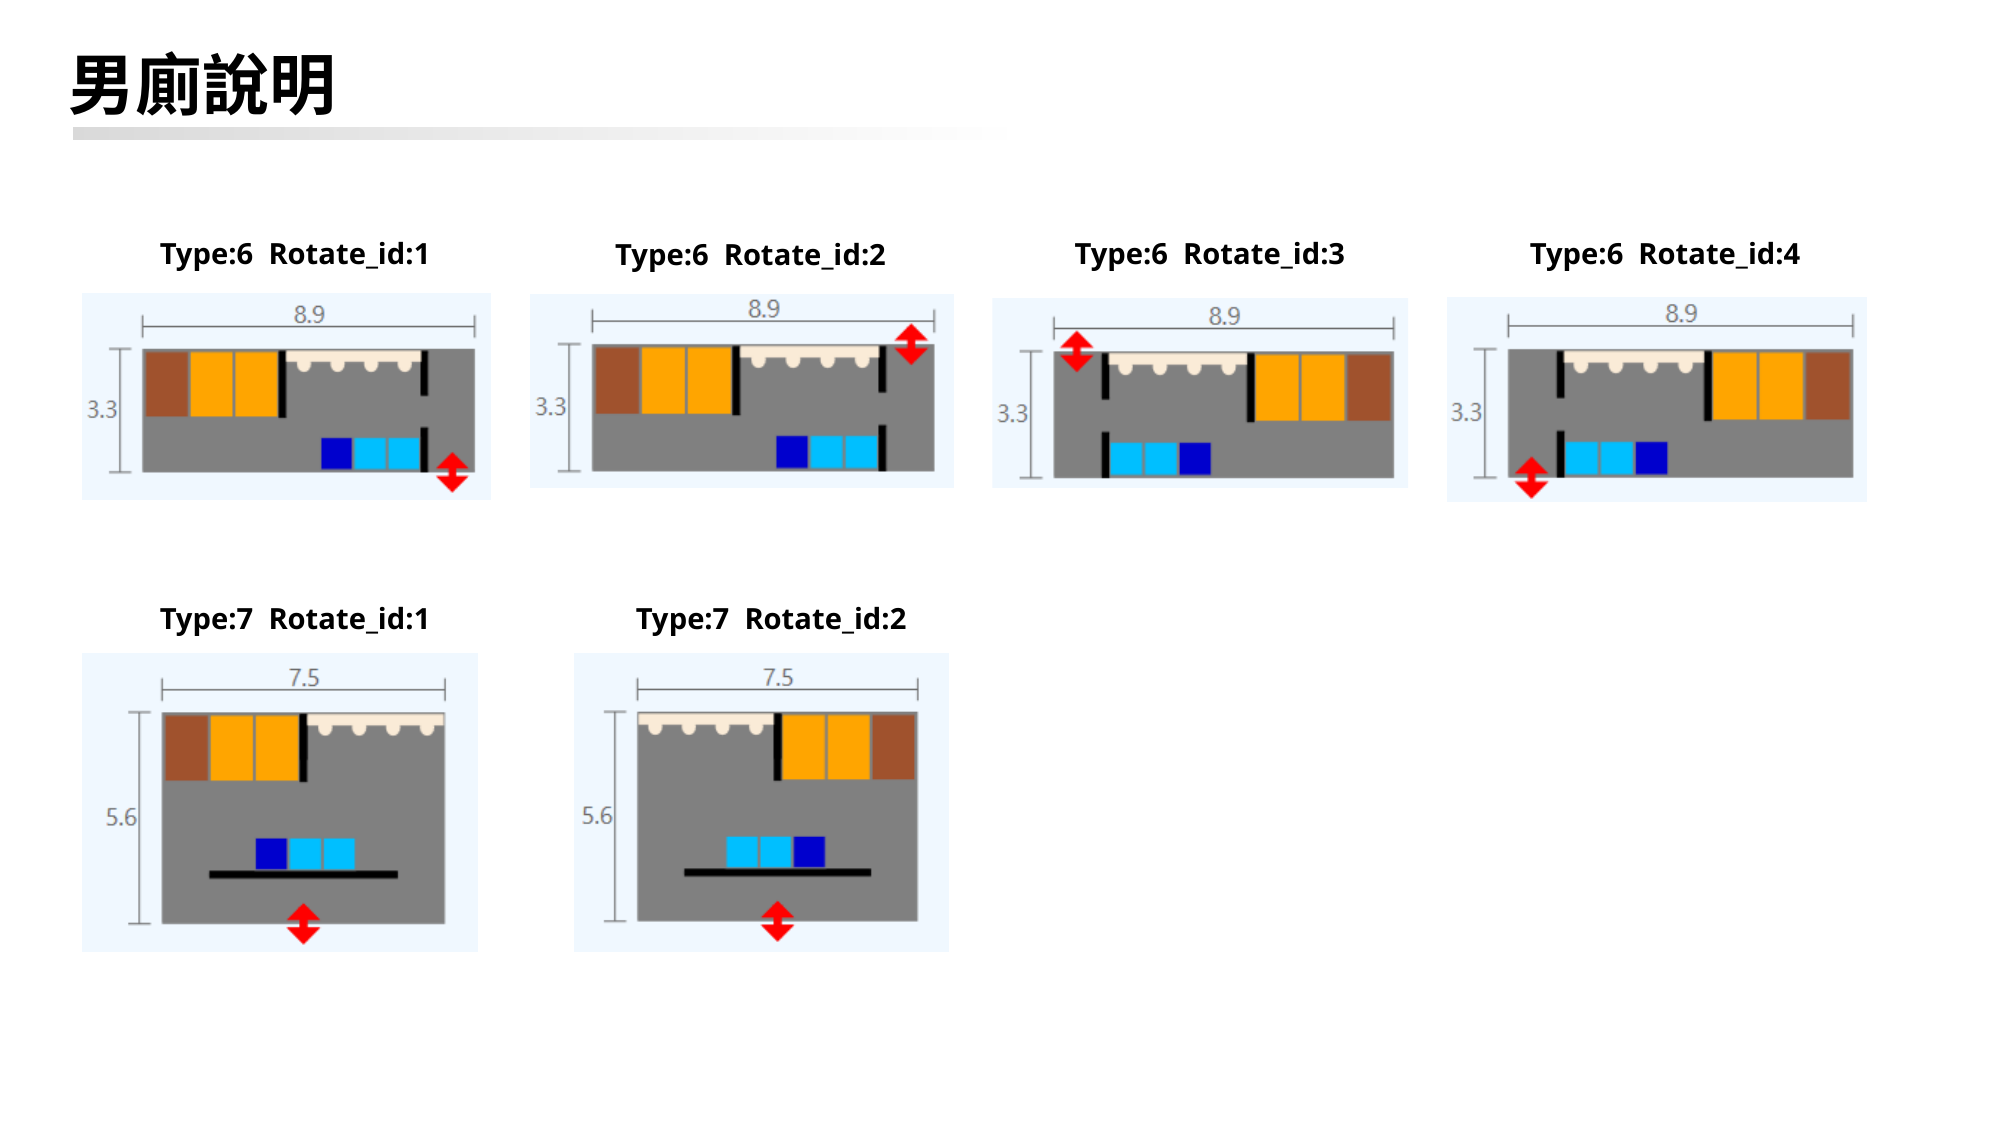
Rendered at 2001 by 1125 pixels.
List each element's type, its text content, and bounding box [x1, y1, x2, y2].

text_box Type:6 Rotate_id:3 [1034, 210, 1369, 279]
text_box Type:6 Rotate_id:4 [1489, 210, 1824, 279]
picture [530, 294, 954, 488]
text_box Type:7 Rotate_id:1 [119, 575, 454, 643]
text_box Type:6 Rotate_id:2 [574, 211, 910, 279]
picture [992, 297, 1409, 488]
text_box 男廁說明 [54, 35, 1202, 131]
text_box Type:6 Rotate_id:1 [119, 210, 454, 279]
text_box Type:7 Rotate_id:2 [595, 575, 930, 643]
picture [574, 653, 949, 952]
picture [82, 293, 491, 500]
picture [82, 653, 478, 952]
text_box [72, 127, 1019, 141]
picture [1446, 297, 1867, 502]
